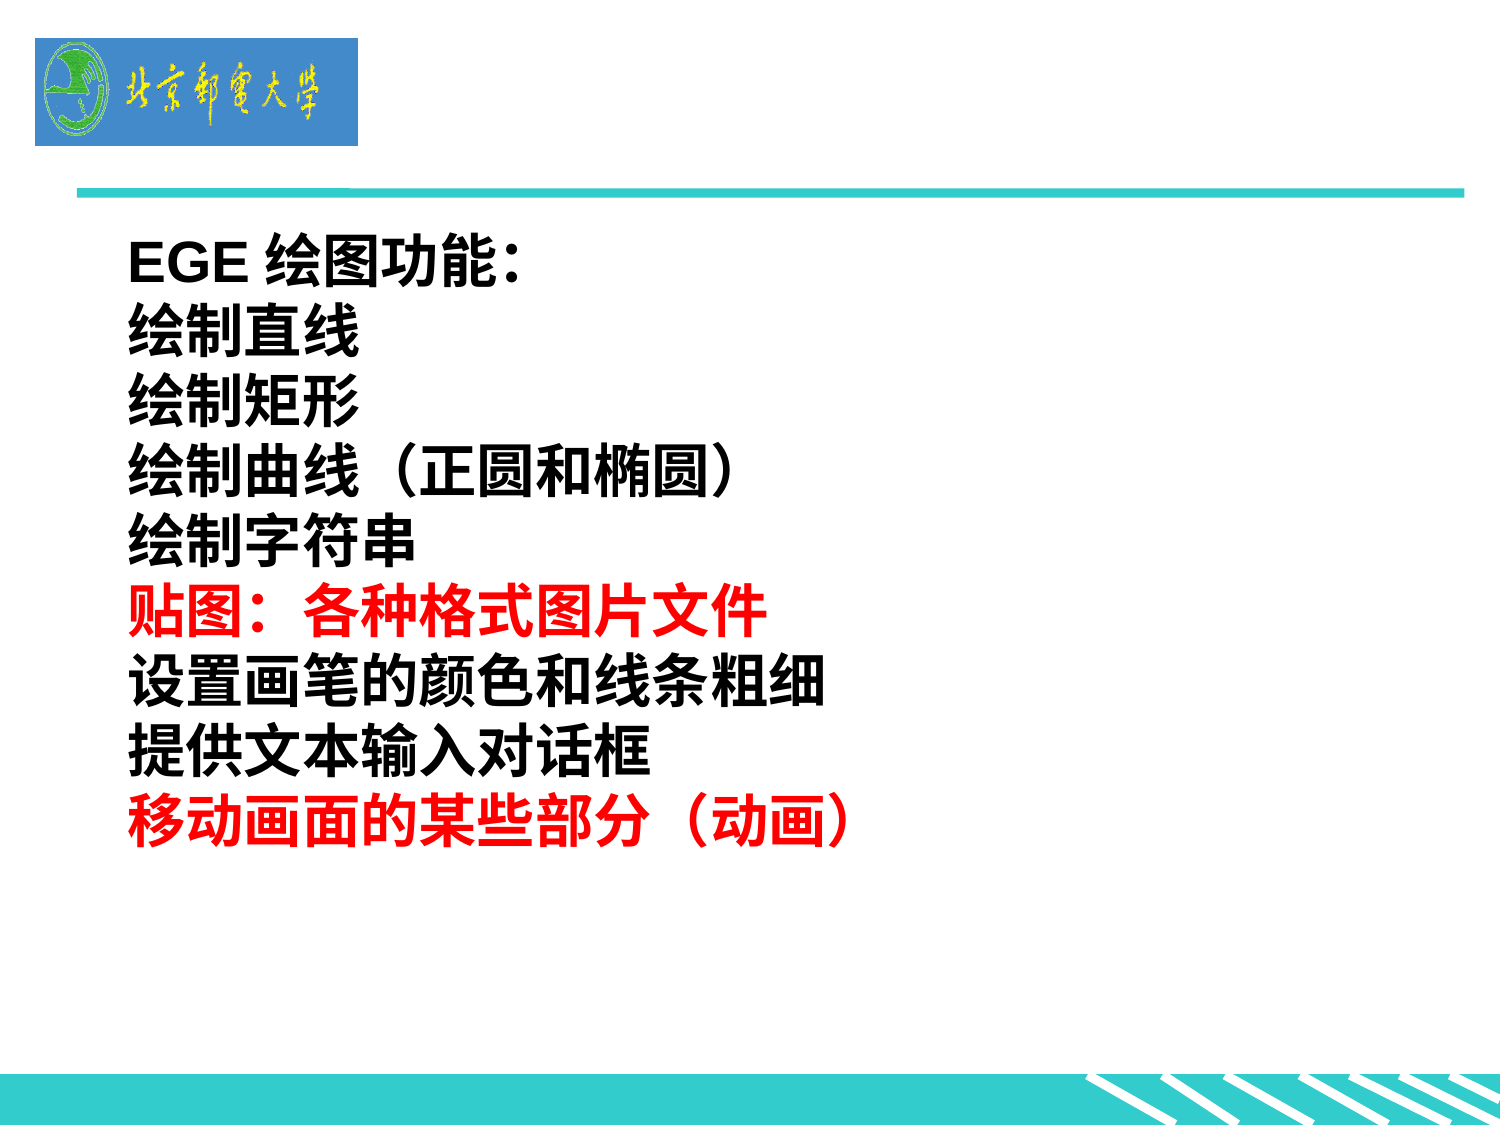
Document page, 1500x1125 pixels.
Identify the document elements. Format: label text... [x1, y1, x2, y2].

picture [34, 37, 358, 146]
list EGE绘图功能： 绘制直线 绘制矩形 绘制曲线（正圆和椭圆） 绘制字符串 贴图：各种格式图片文件 设置画笔的颜色和线条粗细 提供文本输入对话框 移动画面的某些部分（动画） [112, 216, 1388, 973]
